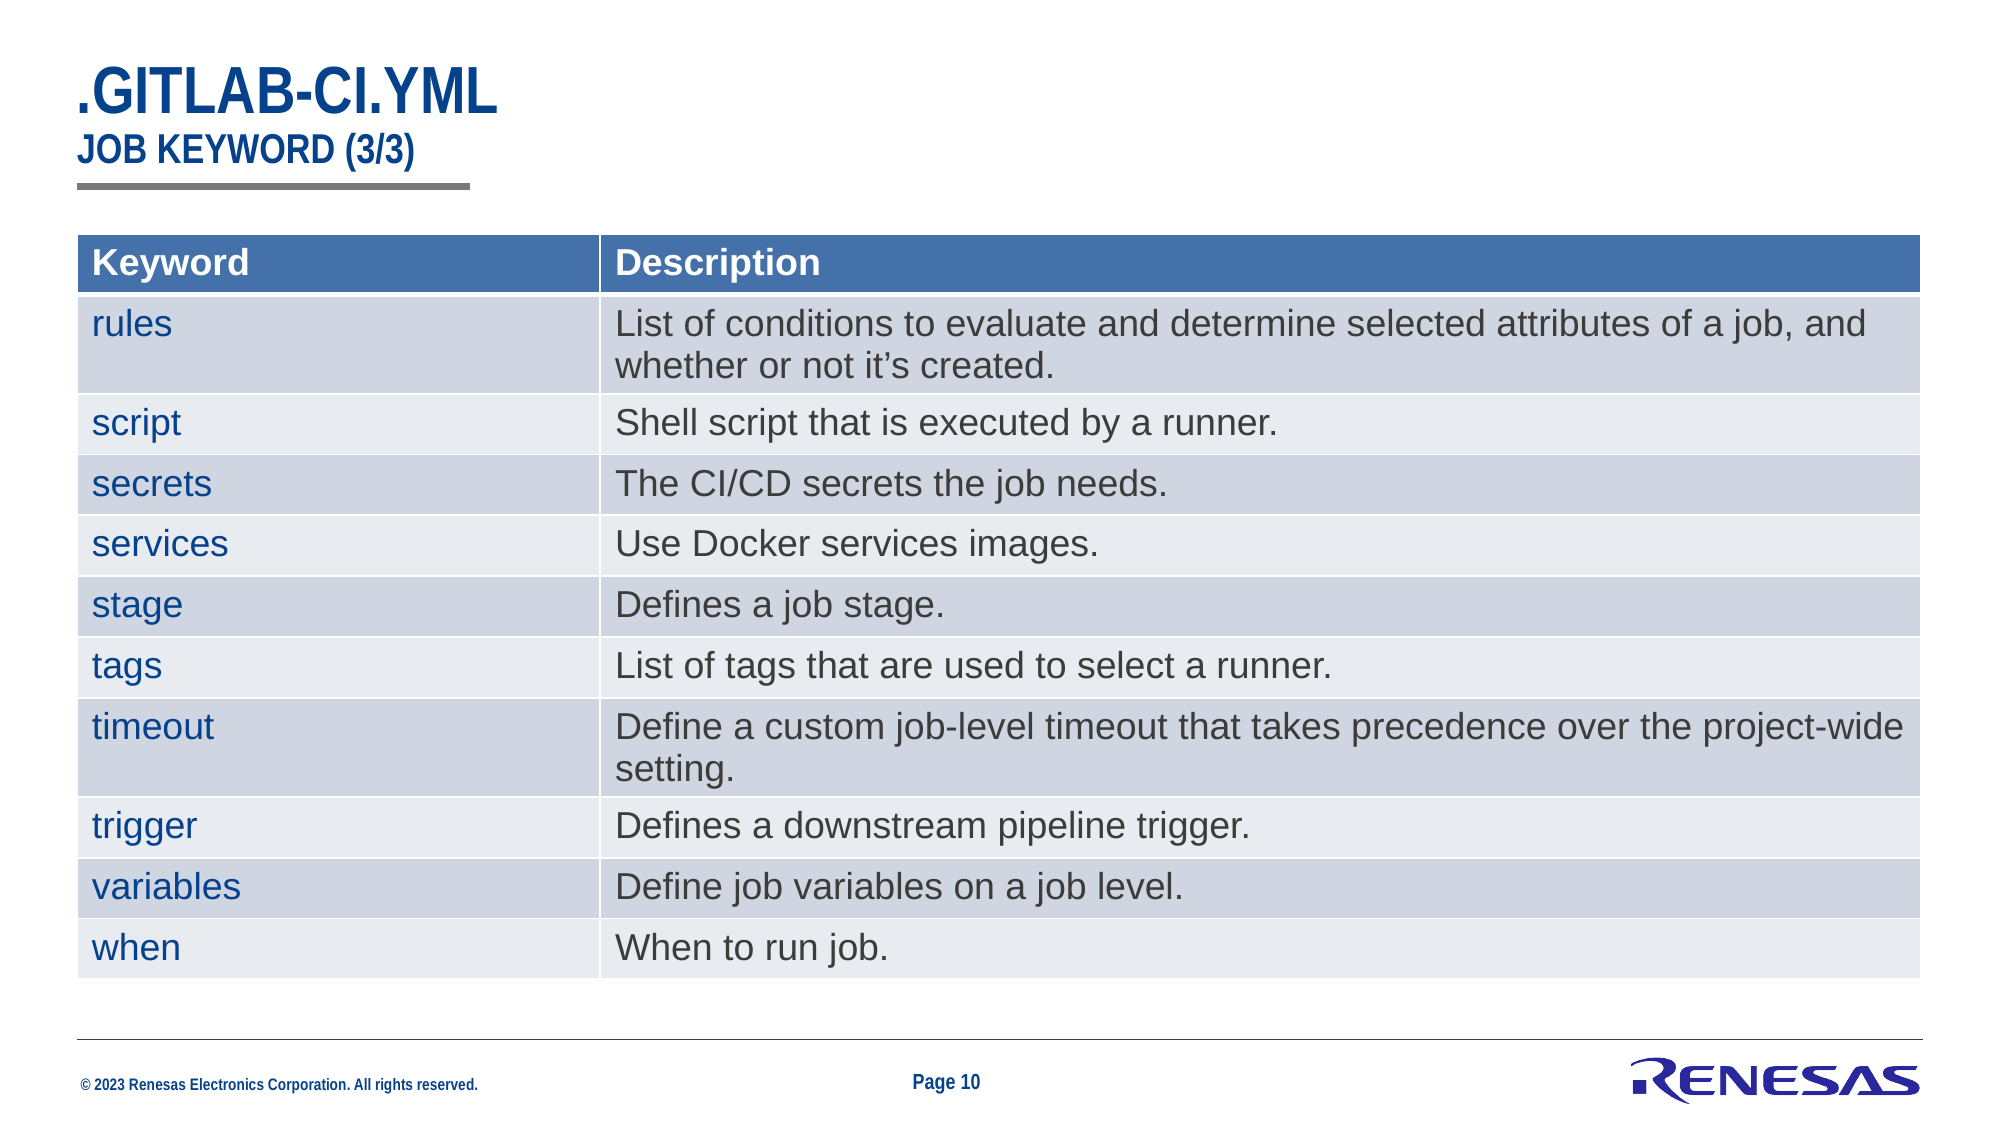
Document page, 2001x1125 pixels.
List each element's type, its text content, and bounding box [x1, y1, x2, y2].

table_cell Define job variables on a job level. [601, 859, 1920, 918]
table_cell Use Docker services images. [601, 516, 1920, 575]
table_cell script [78, 395, 599, 454]
table_cell List of conditions to evaluate and determine selected attributes of a job, and whether or not it’s created. [601, 297, 1920, 393]
table_cell timeout [78, 699, 599, 796]
picture [1628, 1055, 1923, 1106]
table_cell when [78, 919, 599, 978]
table_cell secrets [78, 455, 599, 514]
title .gitlab-ci.yml job keyword (3/3) [76, 50, 1922, 173]
table_cell services [78, 516, 599, 575]
table_cell tags [78, 638, 599, 697]
table_cell List of tags that are used to select a runner. [601, 638, 1920, 697]
table_cell trigger [78, 798, 599, 857]
table_cell Defines a downstream pipeline trigger. [601, 798, 1920, 857]
table_cell Defines a job stage. [601, 577, 1920, 636]
table_cell variables [78, 859, 599, 918]
table_cell Define a custom job-level timeout that takes precedence over the project-wide setting. [601, 699, 1920, 796]
table_cell Shell script that is executed by a runner. [601, 395, 1920, 454]
table_cell When to run job. [601, 919, 1920, 978]
table_header Keyword [78, 235, 599, 292]
table_cell The CI/CD secrets the job needs. [601, 455, 1920, 514]
table_header Description [601, 235, 1920, 292]
table_cell stage [78, 577, 599, 636]
table_cell rules [78, 297, 599, 393]
